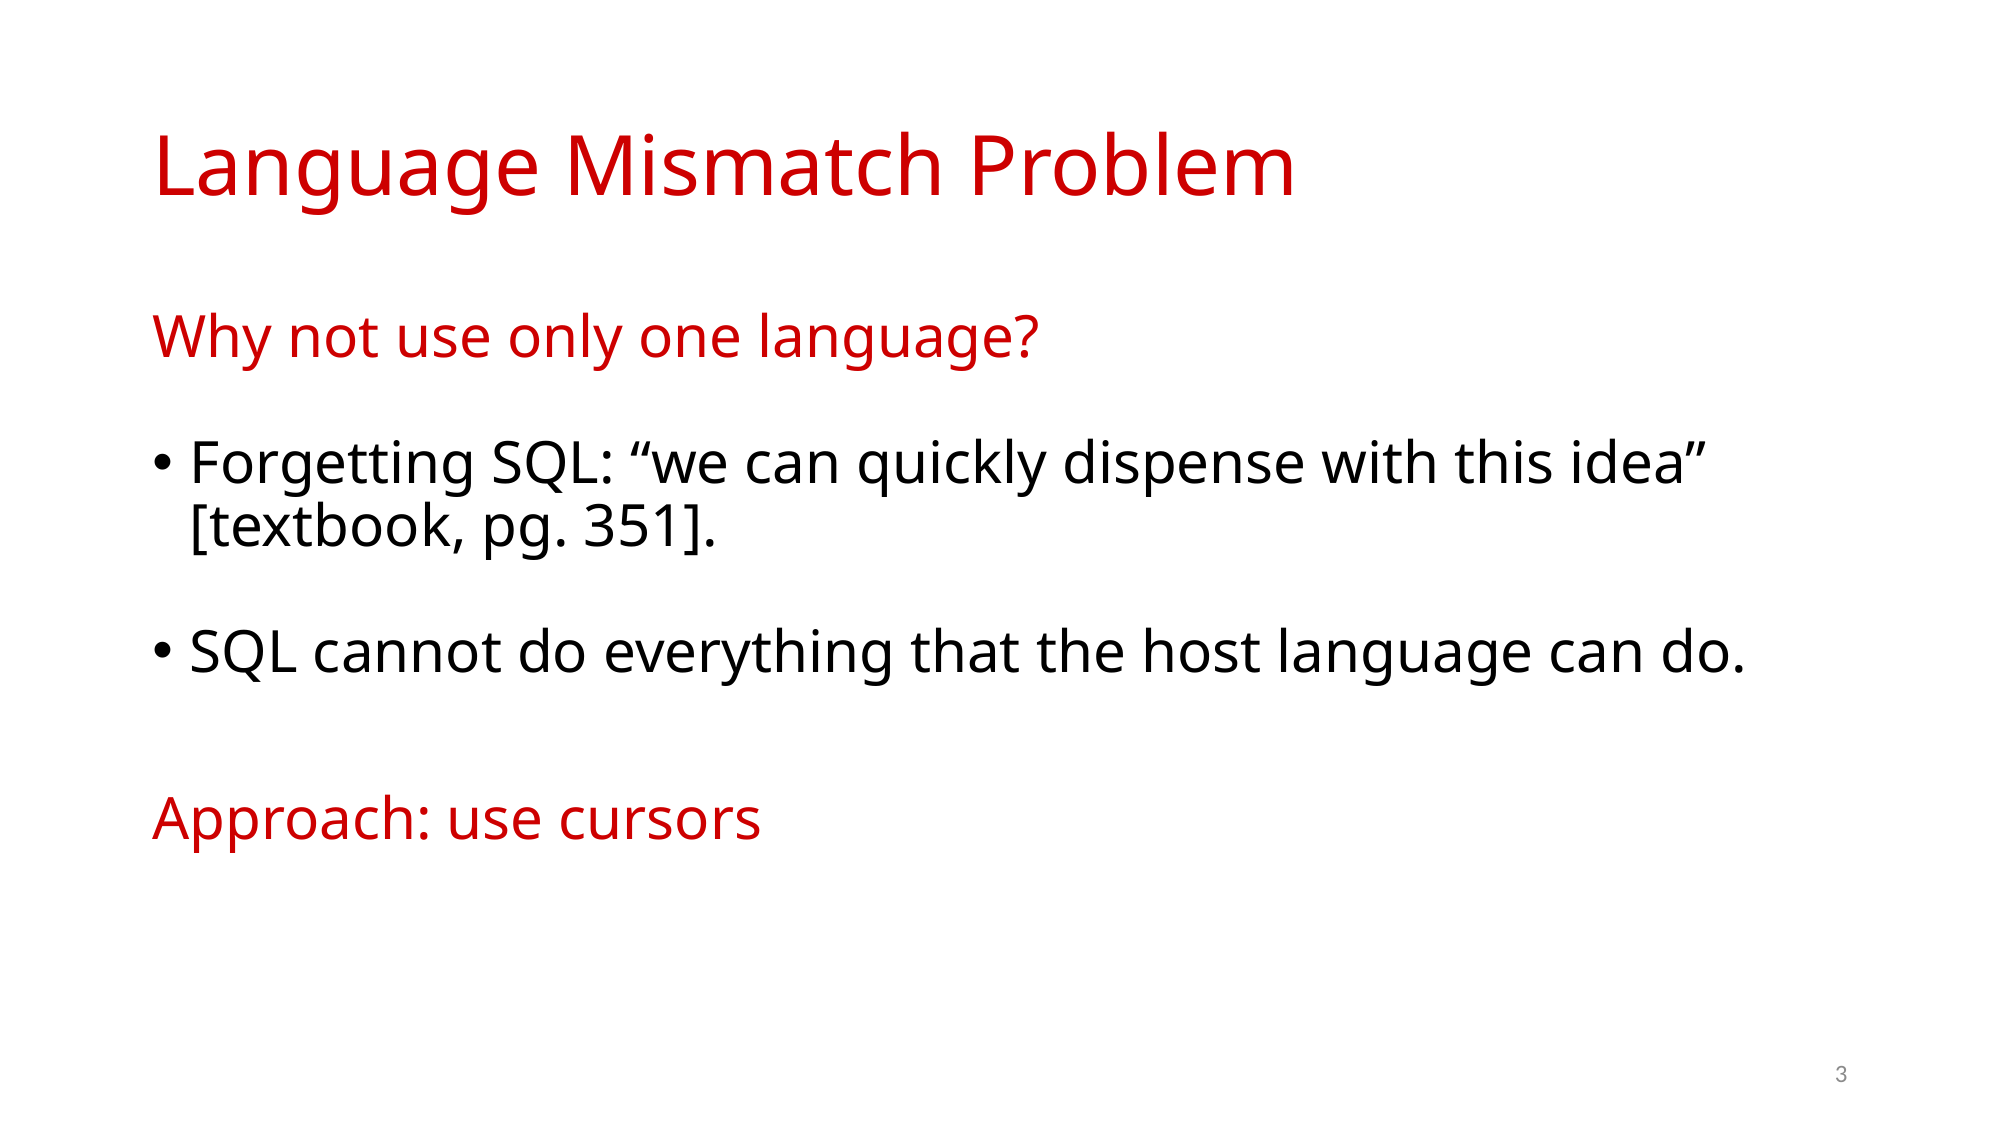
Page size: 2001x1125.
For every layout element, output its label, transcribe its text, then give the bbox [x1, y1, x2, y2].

list Why not use only one language? Forgetting SQL: “we can quickly dispense with this idea” [textbook, pg. 351]. SQL cannot do everything that the host language can do. Approach: use cursors [137, 299, 1863, 1014]
title Language Mismatch Problem [137, 59, 1863, 278]
slide_number 3 [1412, 1042, 1863, 1103]
